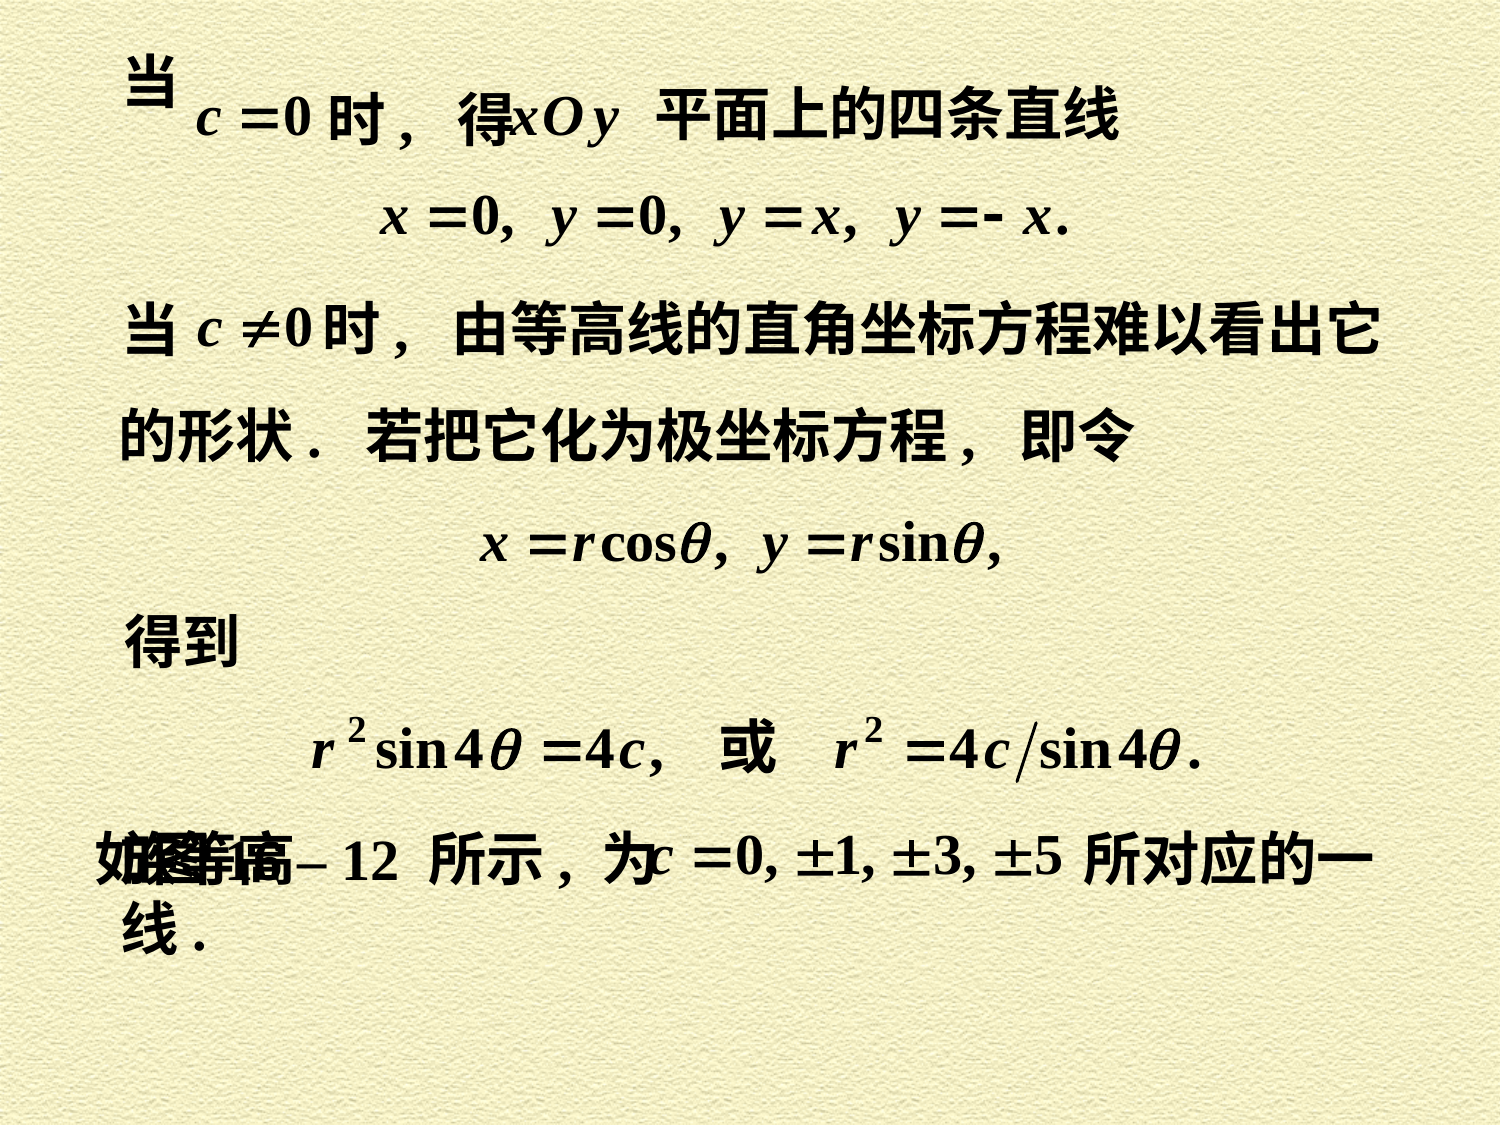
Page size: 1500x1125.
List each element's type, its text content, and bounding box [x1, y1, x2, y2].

text_box 族等高线. [105, 814, 396, 1110]
text_box 的形状. 若把它化为极坐标方程, 即令 [104, 391, 1252, 476]
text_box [308, 707, 1205, 788]
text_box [106, 284, 1421, 371]
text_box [106, 69, 1333, 162]
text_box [106, 814, 1423, 900]
picture [0, 0, 1500, 1125]
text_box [372, 188, 1073, 253]
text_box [472, 516, 1006, 581]
text_box 得到 [109, 598, 272, 683]
